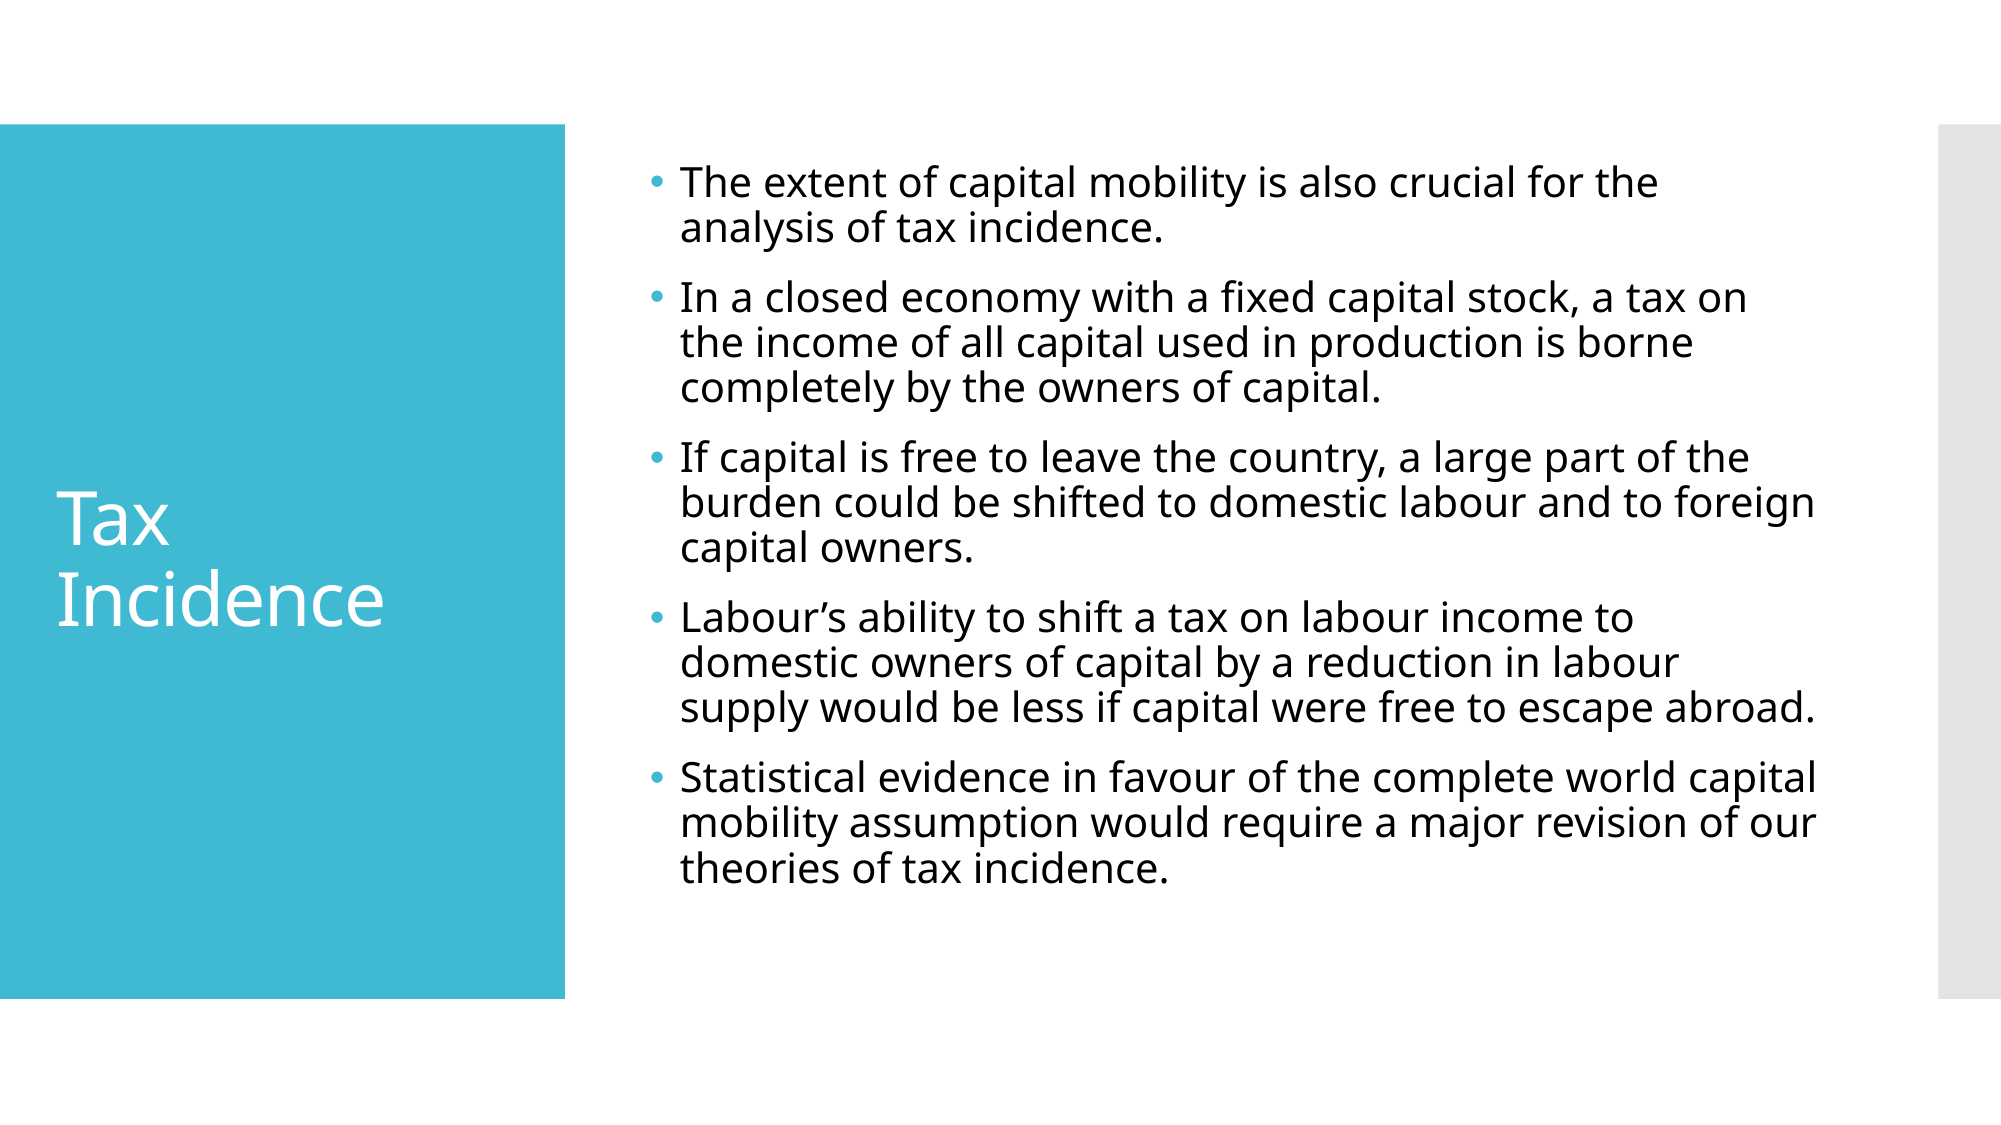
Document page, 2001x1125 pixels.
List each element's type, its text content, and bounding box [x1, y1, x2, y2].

title Tax Incidence [41, 184, 525, 940]
list The extent of capital mobility is also crucial for the analysis of tax incidence. In a closed economy with a fixed capital stock, a tax on the income of all capital used in production is borne completely by the owners of capital. If capital is free to leave the country, a large part of the burden could be shifted to domestic labour and to foreign capital owners. Labour’s ability to shift a tax on labour income to domestic owners of capital by a reduction in labour supply would be less if capital were free to escape abroad. Statistical evidence in favour of the complete world capital mobility assumption would require a major revision of our theories of tax incidence. [634, 141, 1835, 982]
